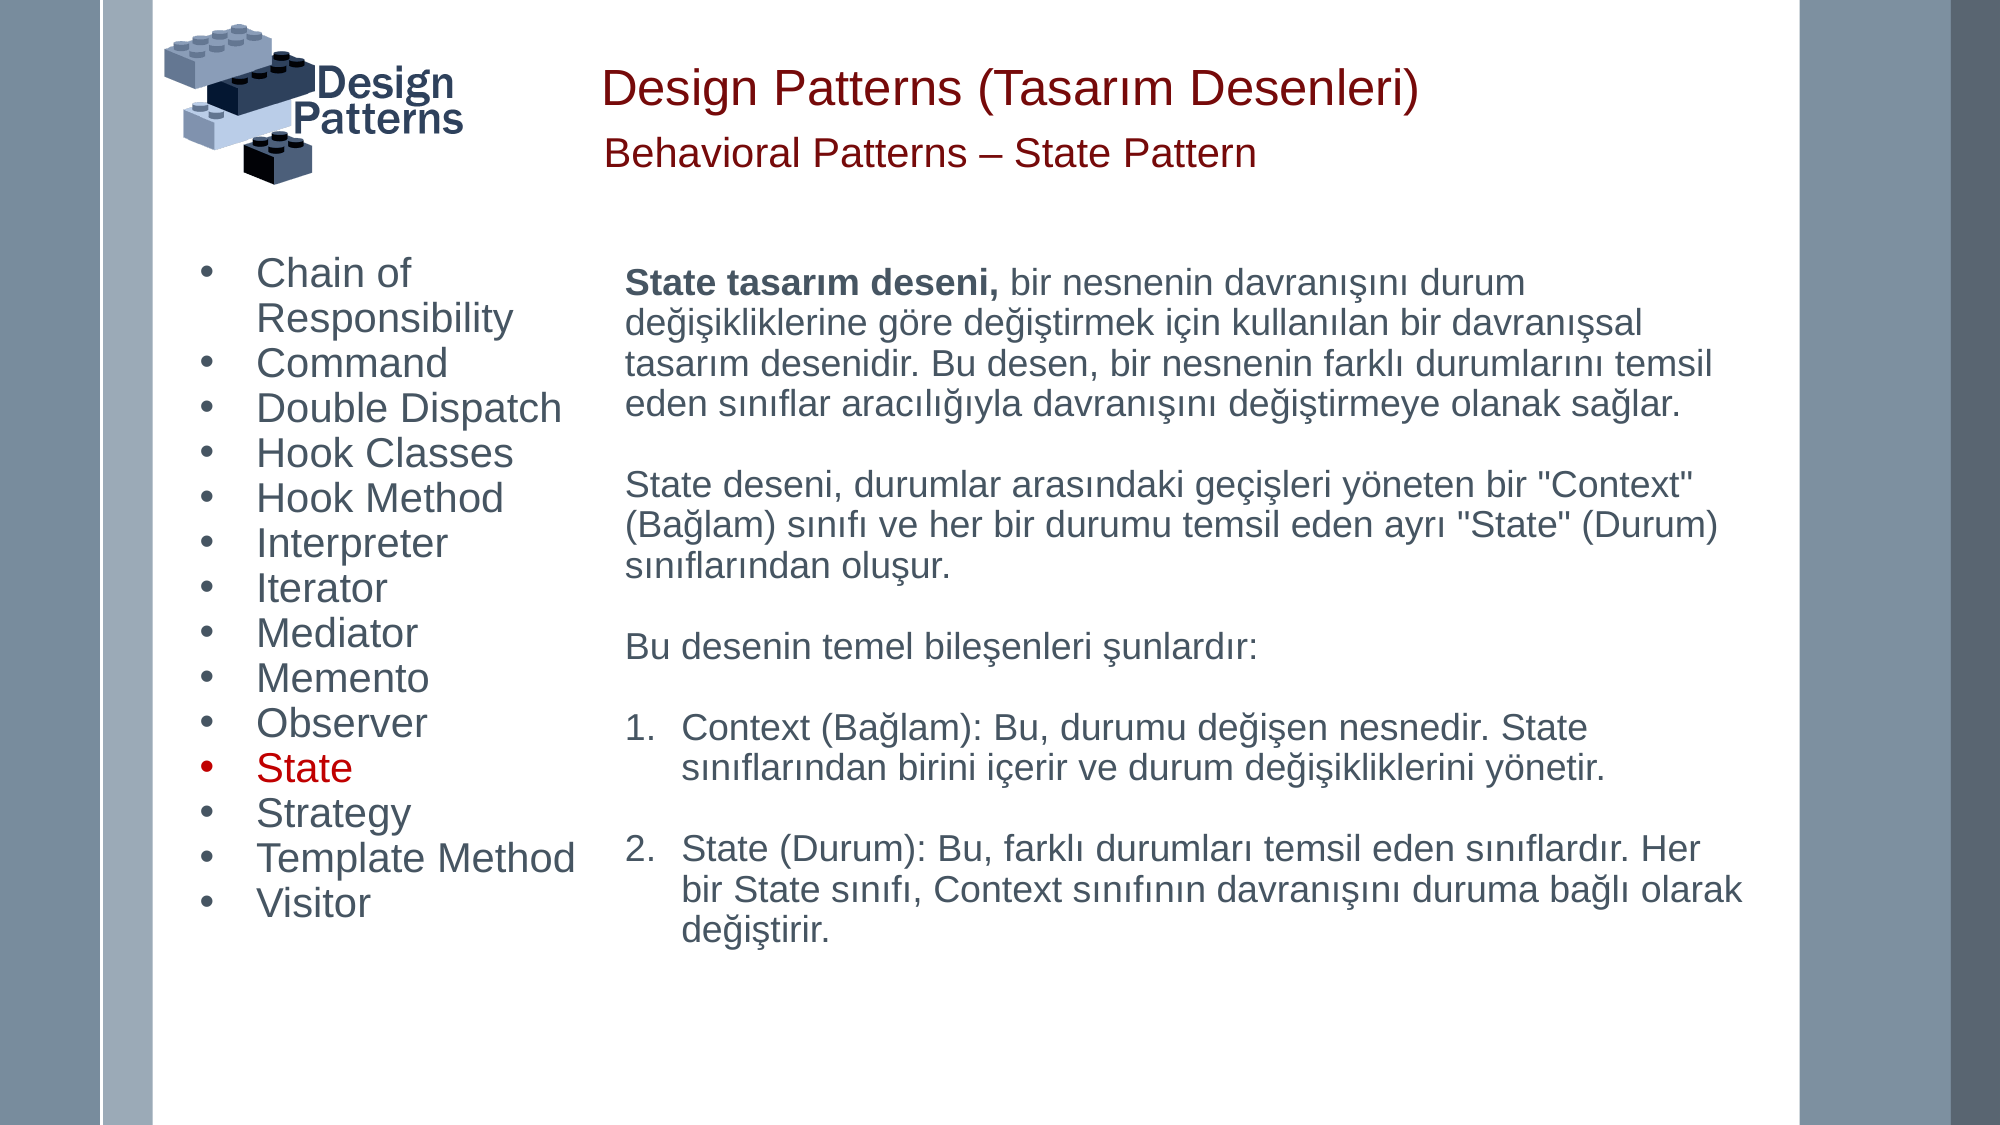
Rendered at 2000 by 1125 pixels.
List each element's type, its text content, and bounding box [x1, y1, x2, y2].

text_box Chain of Responsibility Command Double Dispatch Hook Classes Hook Method Interpreter Iterator Mediator Memento Observer State Strategy Template Method Visitor [184, 243, 610, 1068]
text_box State tasarım deseni, bir nesnenin davranışını durum değişikliklerine göre değiştirmek için kullanılan bir davranışsal tasarım desenidir. Bu desen, bir nesnenin farklı durumlarını temsil eden sınıflar aracılığıyla davranışını değiştirmeye olanak sağlar. State deseni, durumlar arasındaki geçişleri yöneten bir "Context" (Bağlam) sınıfı ve her bir durumu temsil eden ayrı "State" (Durum) sınıflarından oluşur. Bu desenin temel bileşenleri şunlardır: Context (Bağlam): Bu, durumu değişen nesnedir. State sınıflarından birini içerir ve durum değişikliklerini yönetir. State (Durum): Bu, farklı durumları temsil eden sınıflardır. Her bir State sınıfı, Context sınıfının davranışını duruma bağlı olarak değiştirir. [609, 255, 1768, 1080]
picture [161, 24, 465, 185]
text_box Design Patterns (Tasarım Desenleri) [586, 54, 1555, 125]
text_box Behavioral Patterns – State Pattern [588, 124, 1473, 187]
